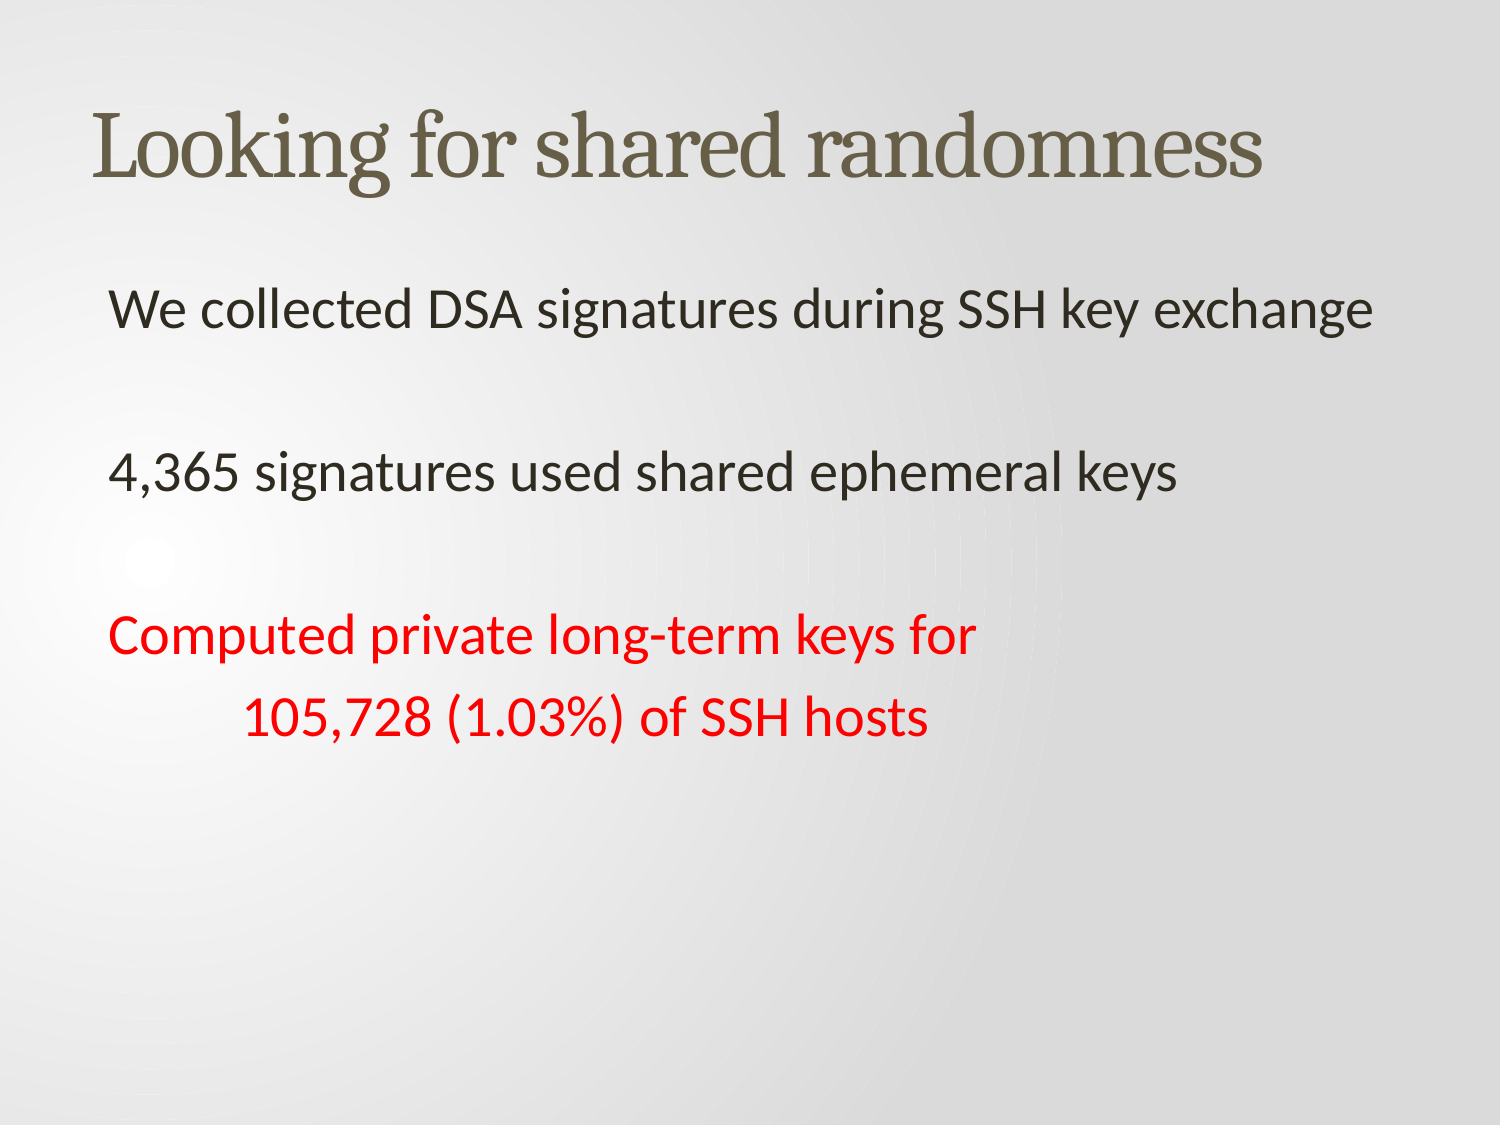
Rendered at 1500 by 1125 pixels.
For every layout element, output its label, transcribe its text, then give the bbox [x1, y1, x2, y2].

list We collected DSA signatures during SSH key exchange 4,365 signatures used shared ephemeral keys Computed private long-term keys for 105,728 (1.03%) of SSH hosts [75, 262, 1422, 1050]
title Looking for shared randomness [75, 45, 1422, 233]
